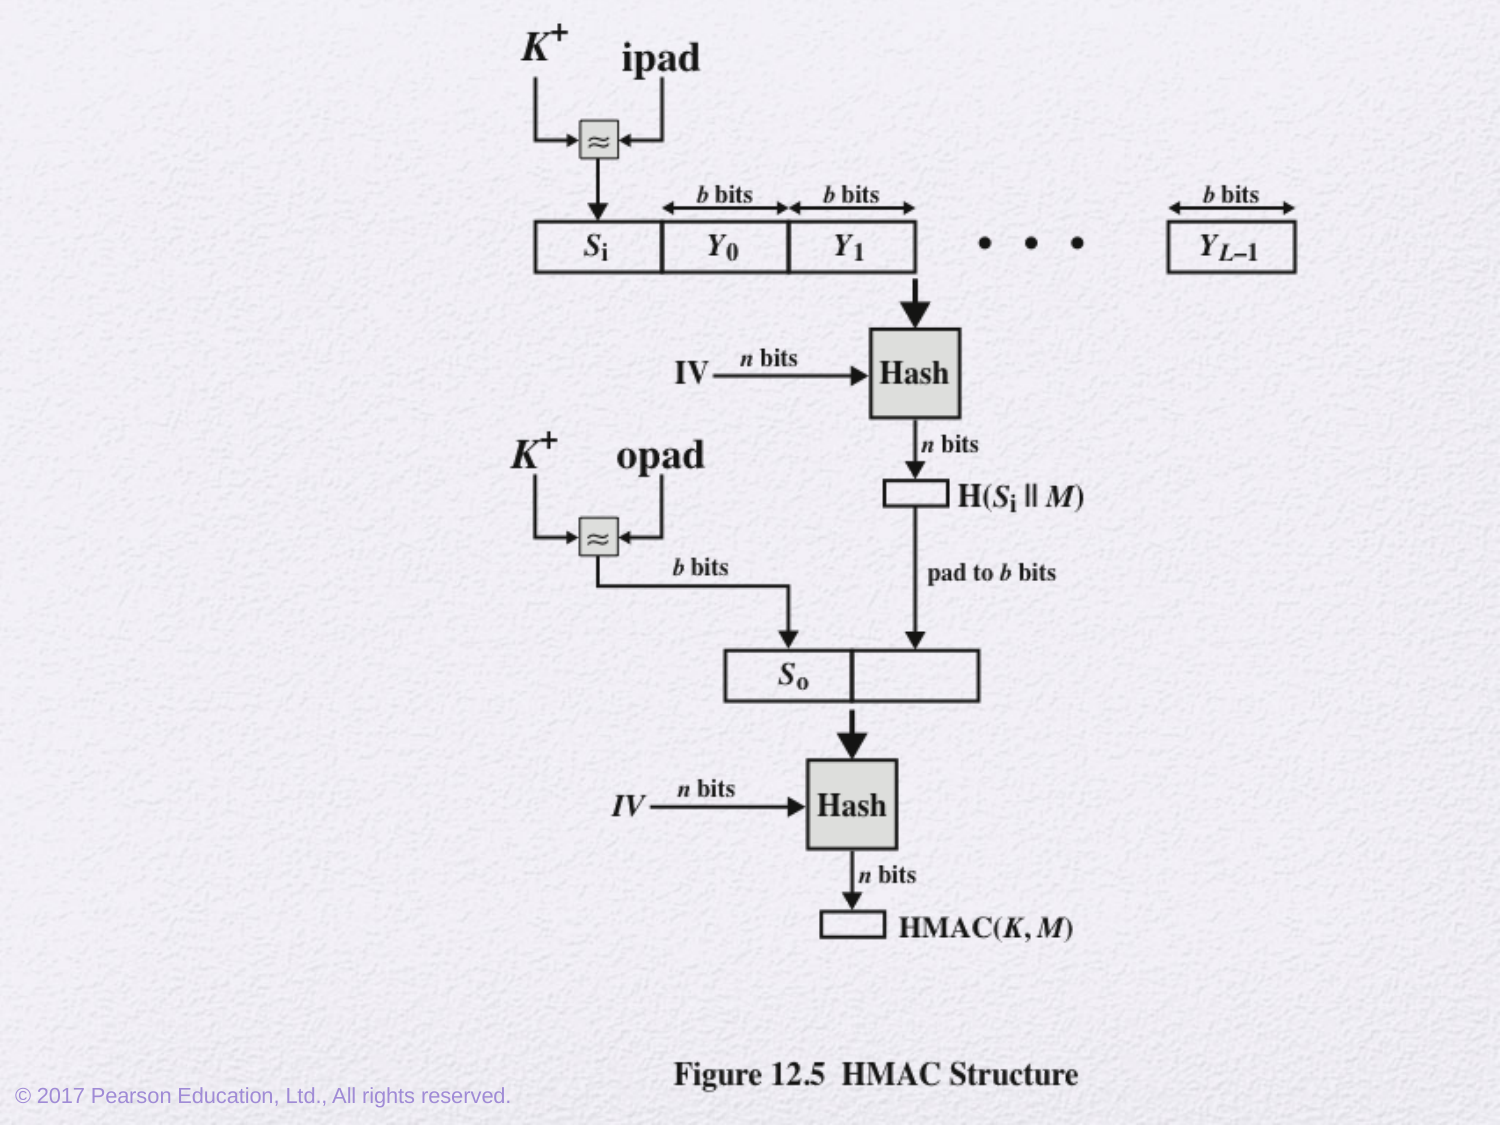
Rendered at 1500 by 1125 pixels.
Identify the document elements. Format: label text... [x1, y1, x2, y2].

footer © 2017 Pearson Education, Ltd., All rights reserved. [0, 1065, 317, 1125]
picture [0, 0, 1500, 1125]
